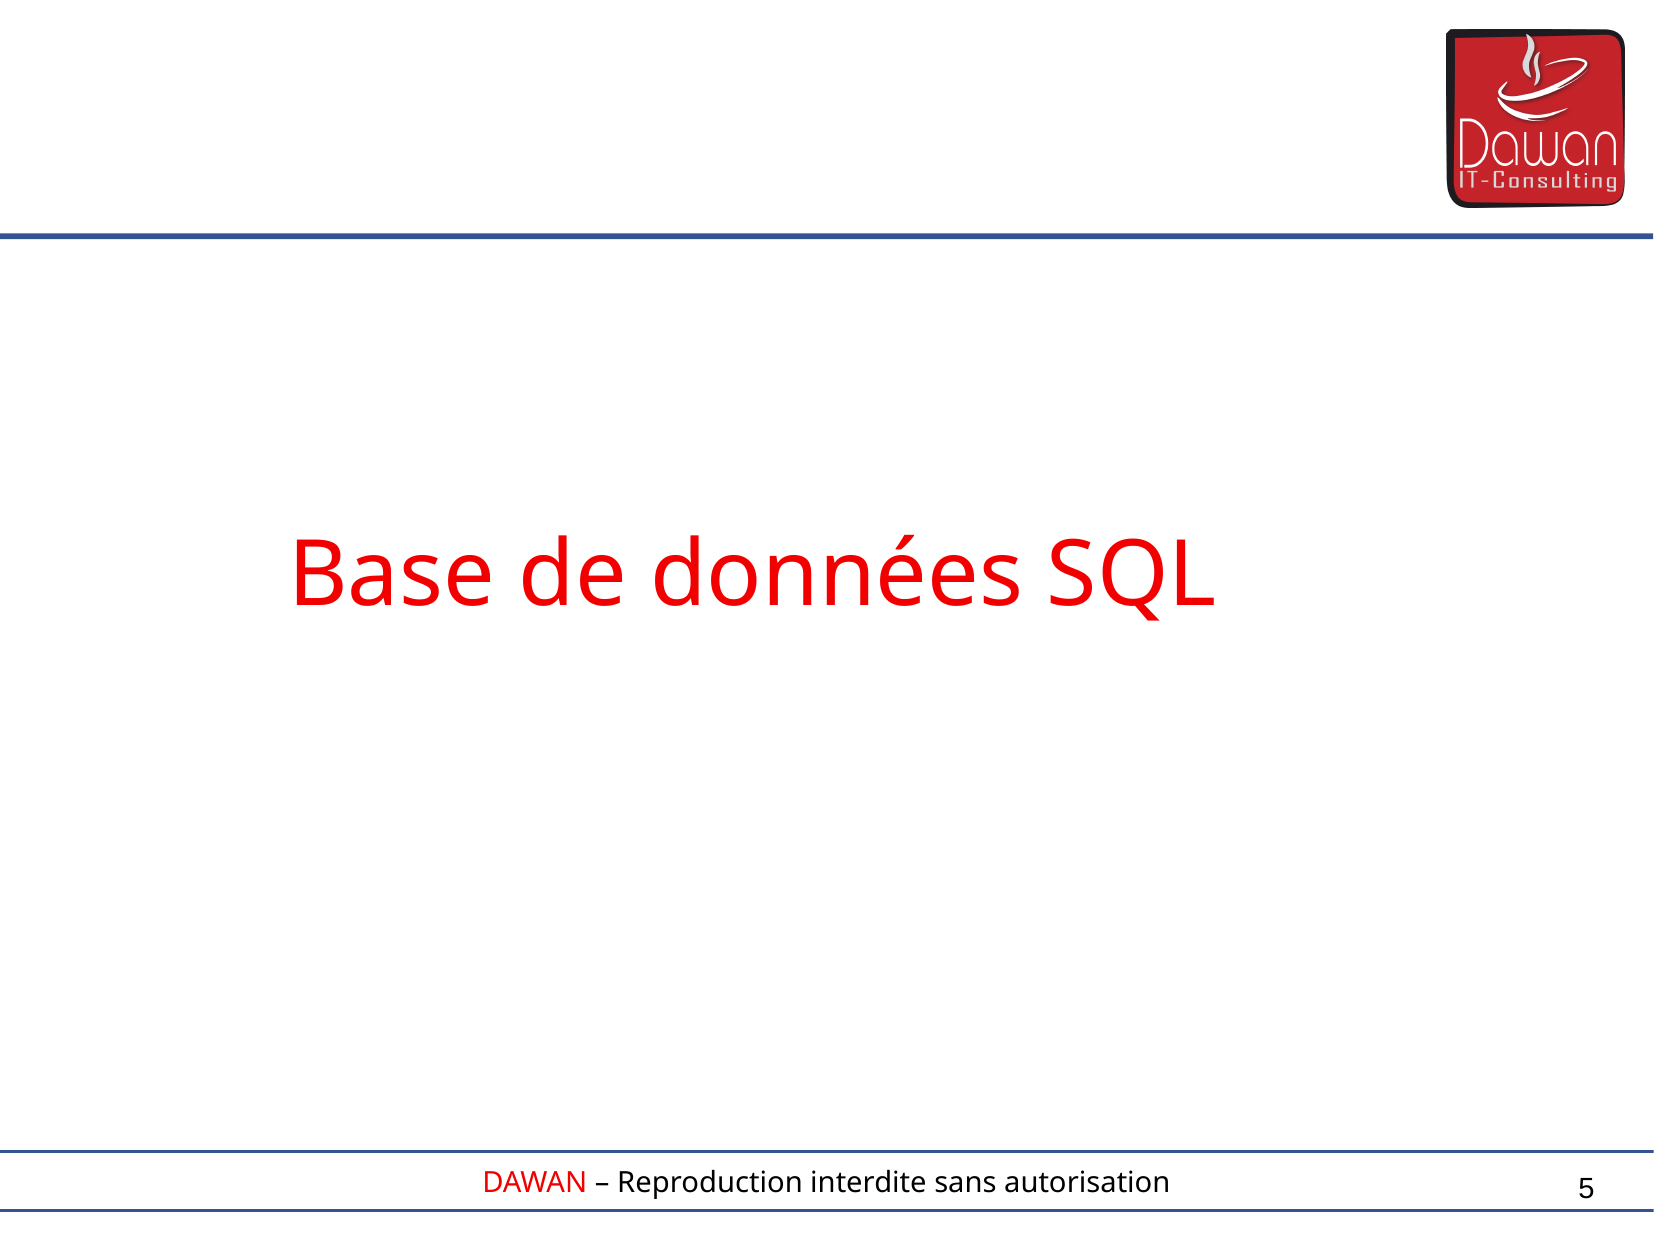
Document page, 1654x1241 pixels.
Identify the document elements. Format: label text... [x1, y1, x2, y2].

picture [1446, 29, 1625, 208]
slide_number 5 [1535, 1169, 1595, 1233]
subtitle Base de données SQL [59, 209, 1447, 929]
